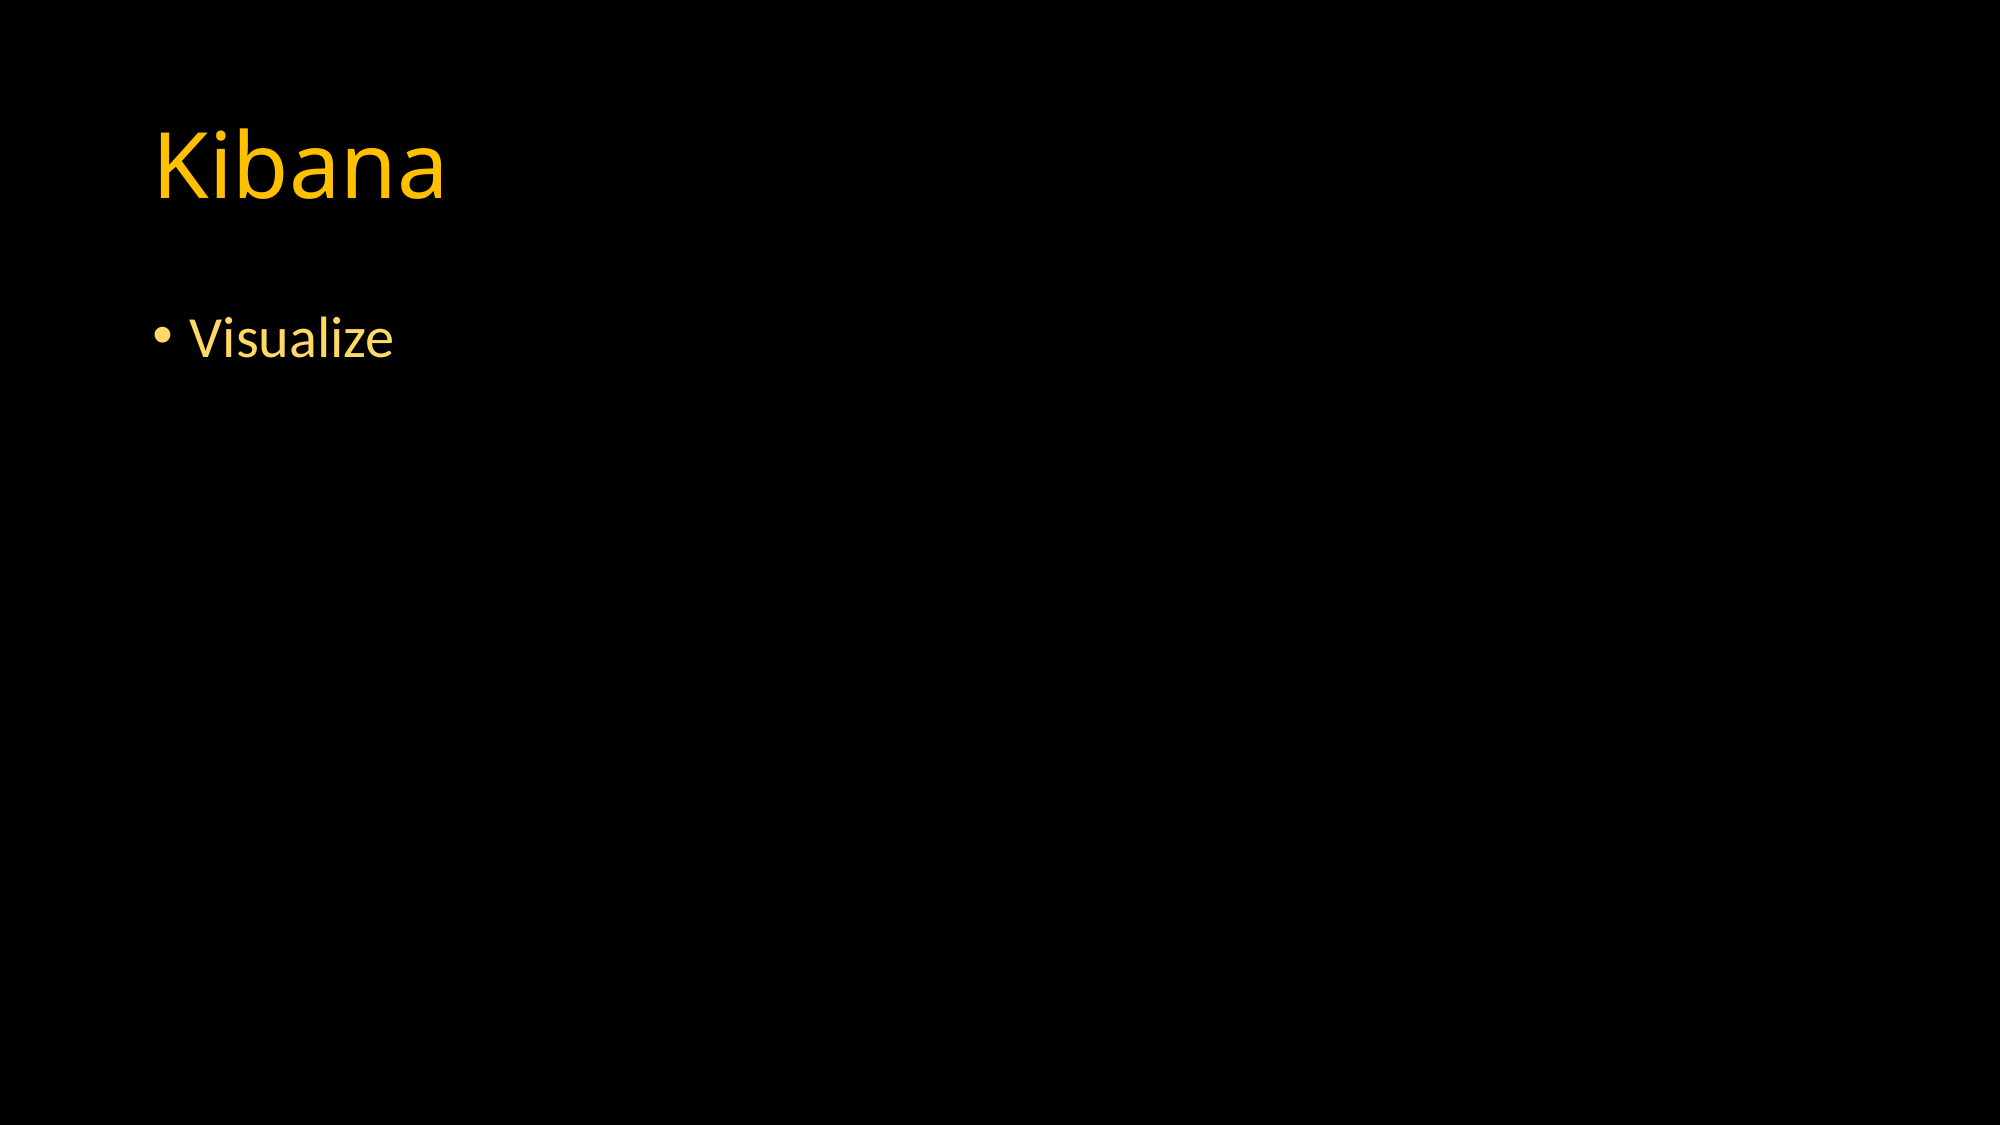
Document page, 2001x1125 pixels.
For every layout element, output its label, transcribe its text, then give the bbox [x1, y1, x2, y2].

title Kibana [137, 59, 1863, 278]
list Visualize [137, 299, 1863, 1014]
